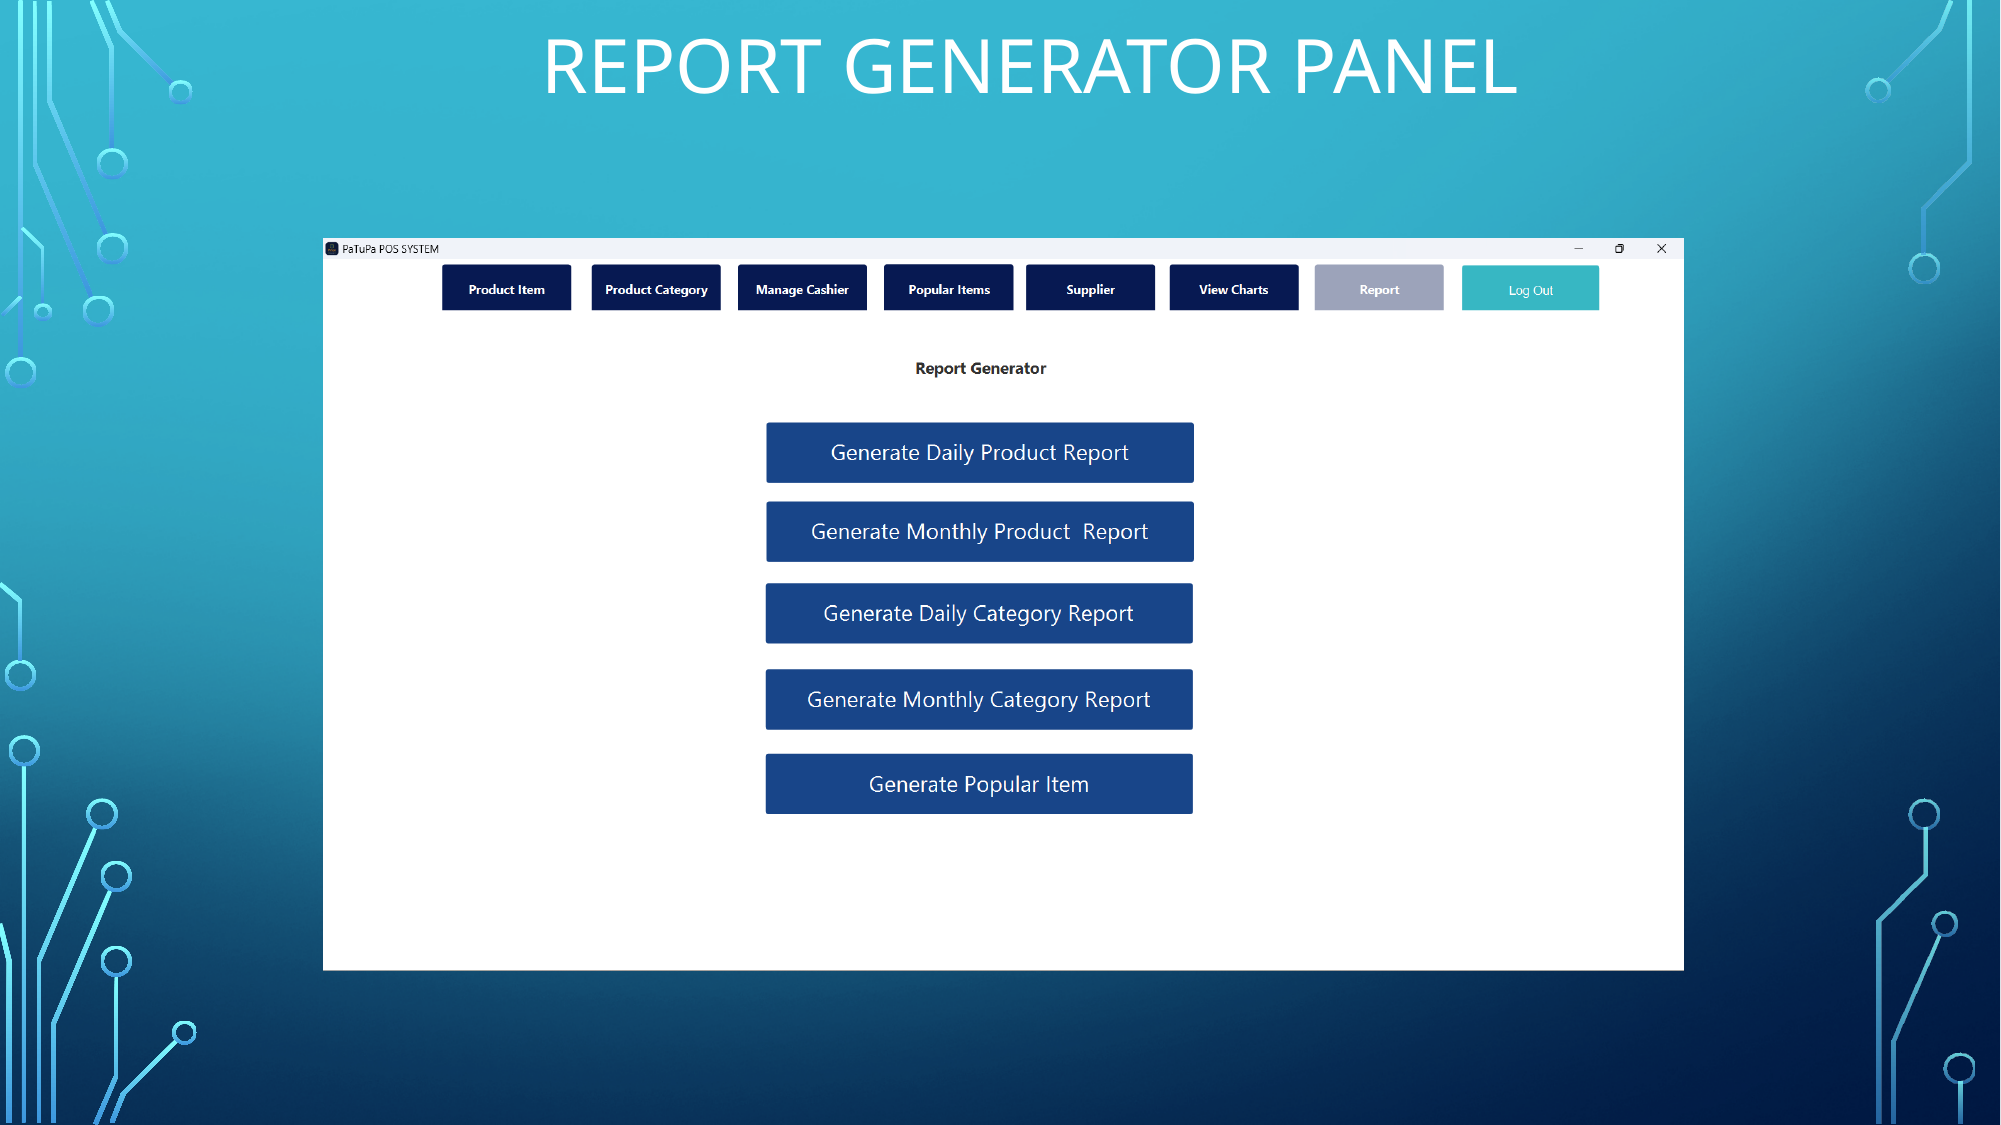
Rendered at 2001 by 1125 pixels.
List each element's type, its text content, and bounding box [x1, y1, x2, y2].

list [323, 237, 1684, 971]
title REPORT GENERATOR PANEL [218, 0, 1844, 191]
